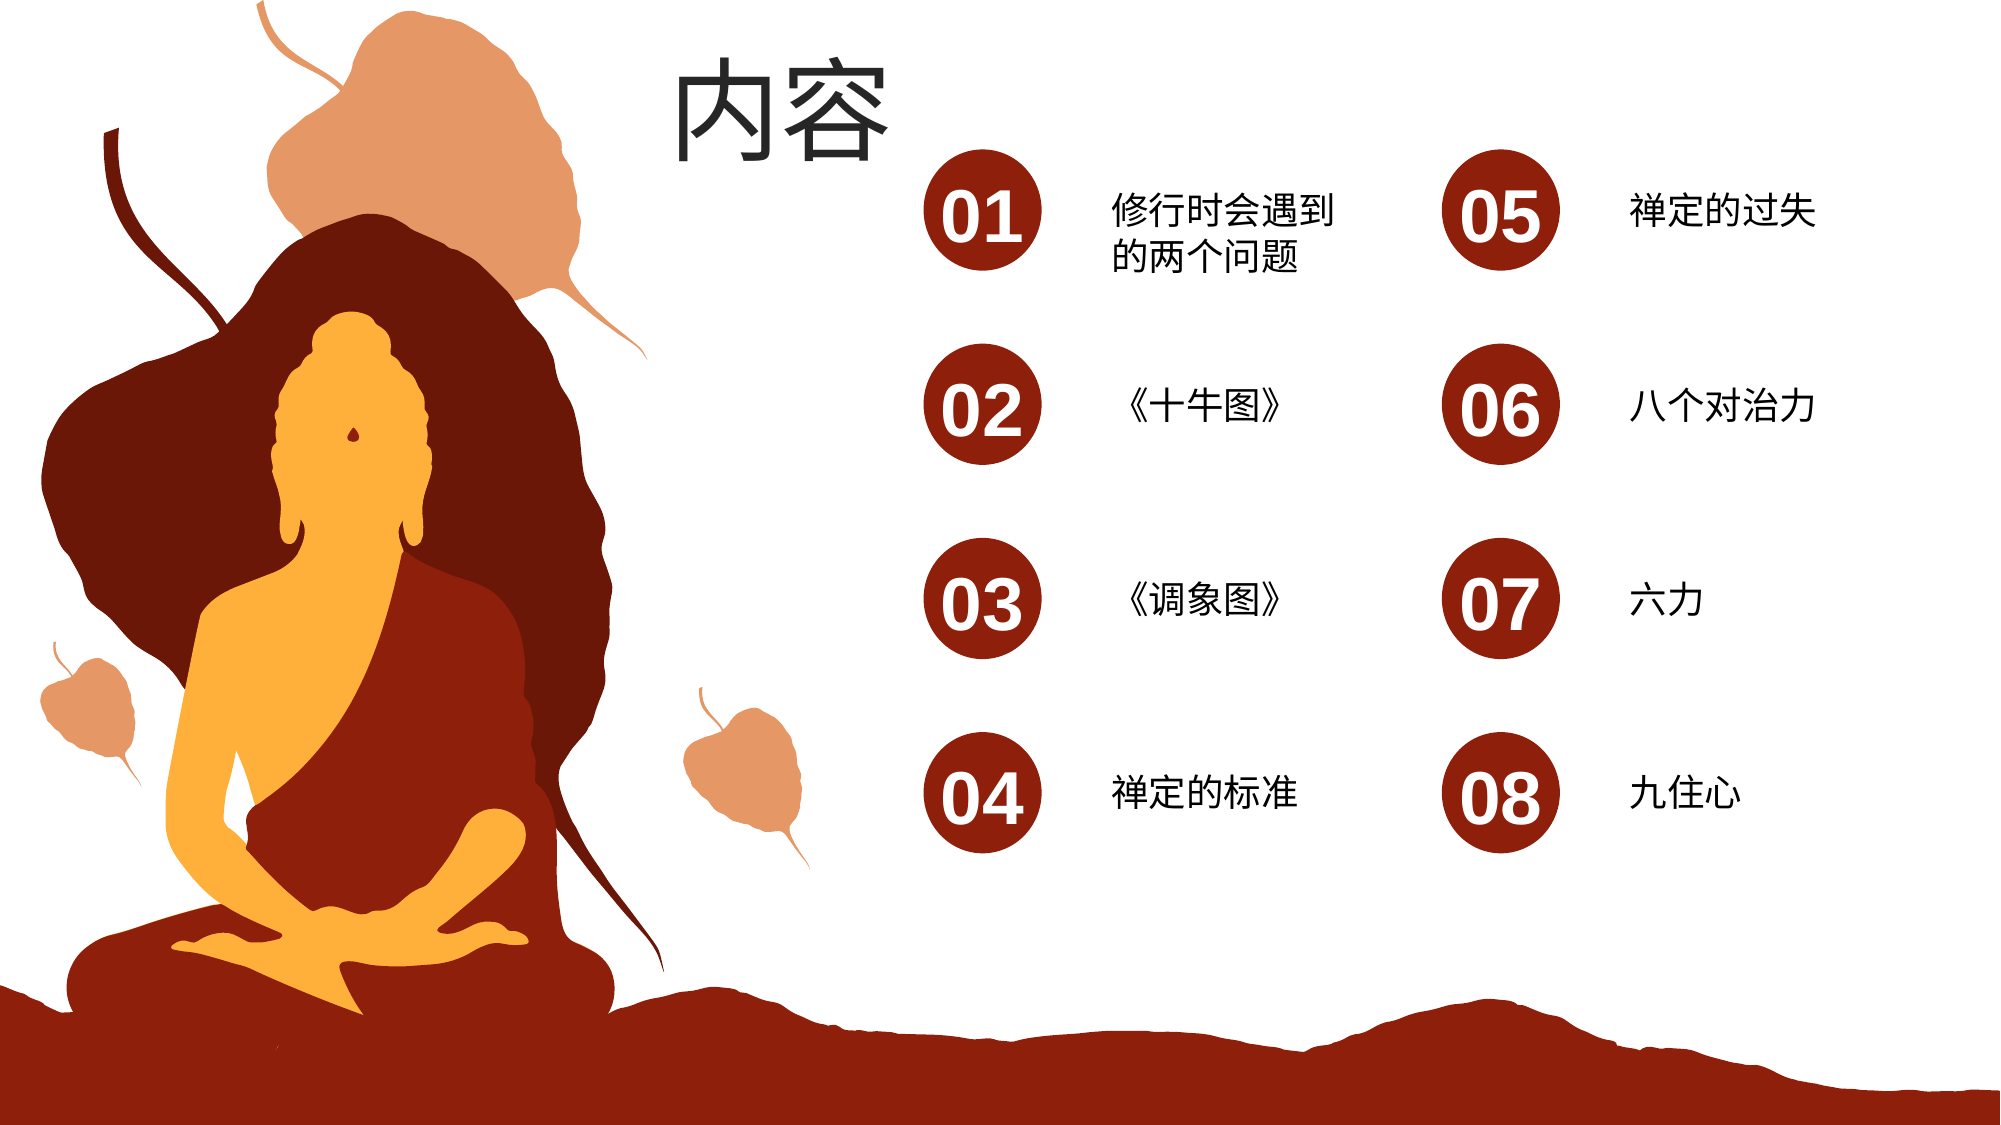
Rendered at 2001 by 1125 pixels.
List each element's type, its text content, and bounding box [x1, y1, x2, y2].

text_box [239, 213, 521, 311]
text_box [1428, 343, 1875, 465]
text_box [910, 732, 1336, 854]
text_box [910, 343, 1357, 465]
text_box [910, 537, 1336, 660]
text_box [1428, 732, 1855, 854]
text_box 内容 [380, 32, 908, 182]
text_box [103, 127, 218, 311]
text_box [0, 985, 2000, 1125]
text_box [910, 149, 1377, 287]
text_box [66, 311, 615, 1091]
text_box [53, 641, 66, 670]
text_box [256, 0, 597, 311]
text_box [40, 678, 66, 740]
text_box [615, 890, 665, 973]
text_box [1428, 149, 1895, 271]
text_box [683, 686, 810, 871]
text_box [1428, 537, 1855, 660]
text_box [615, 327, 648, 361]
text_box [41, 409, 66, 553]
